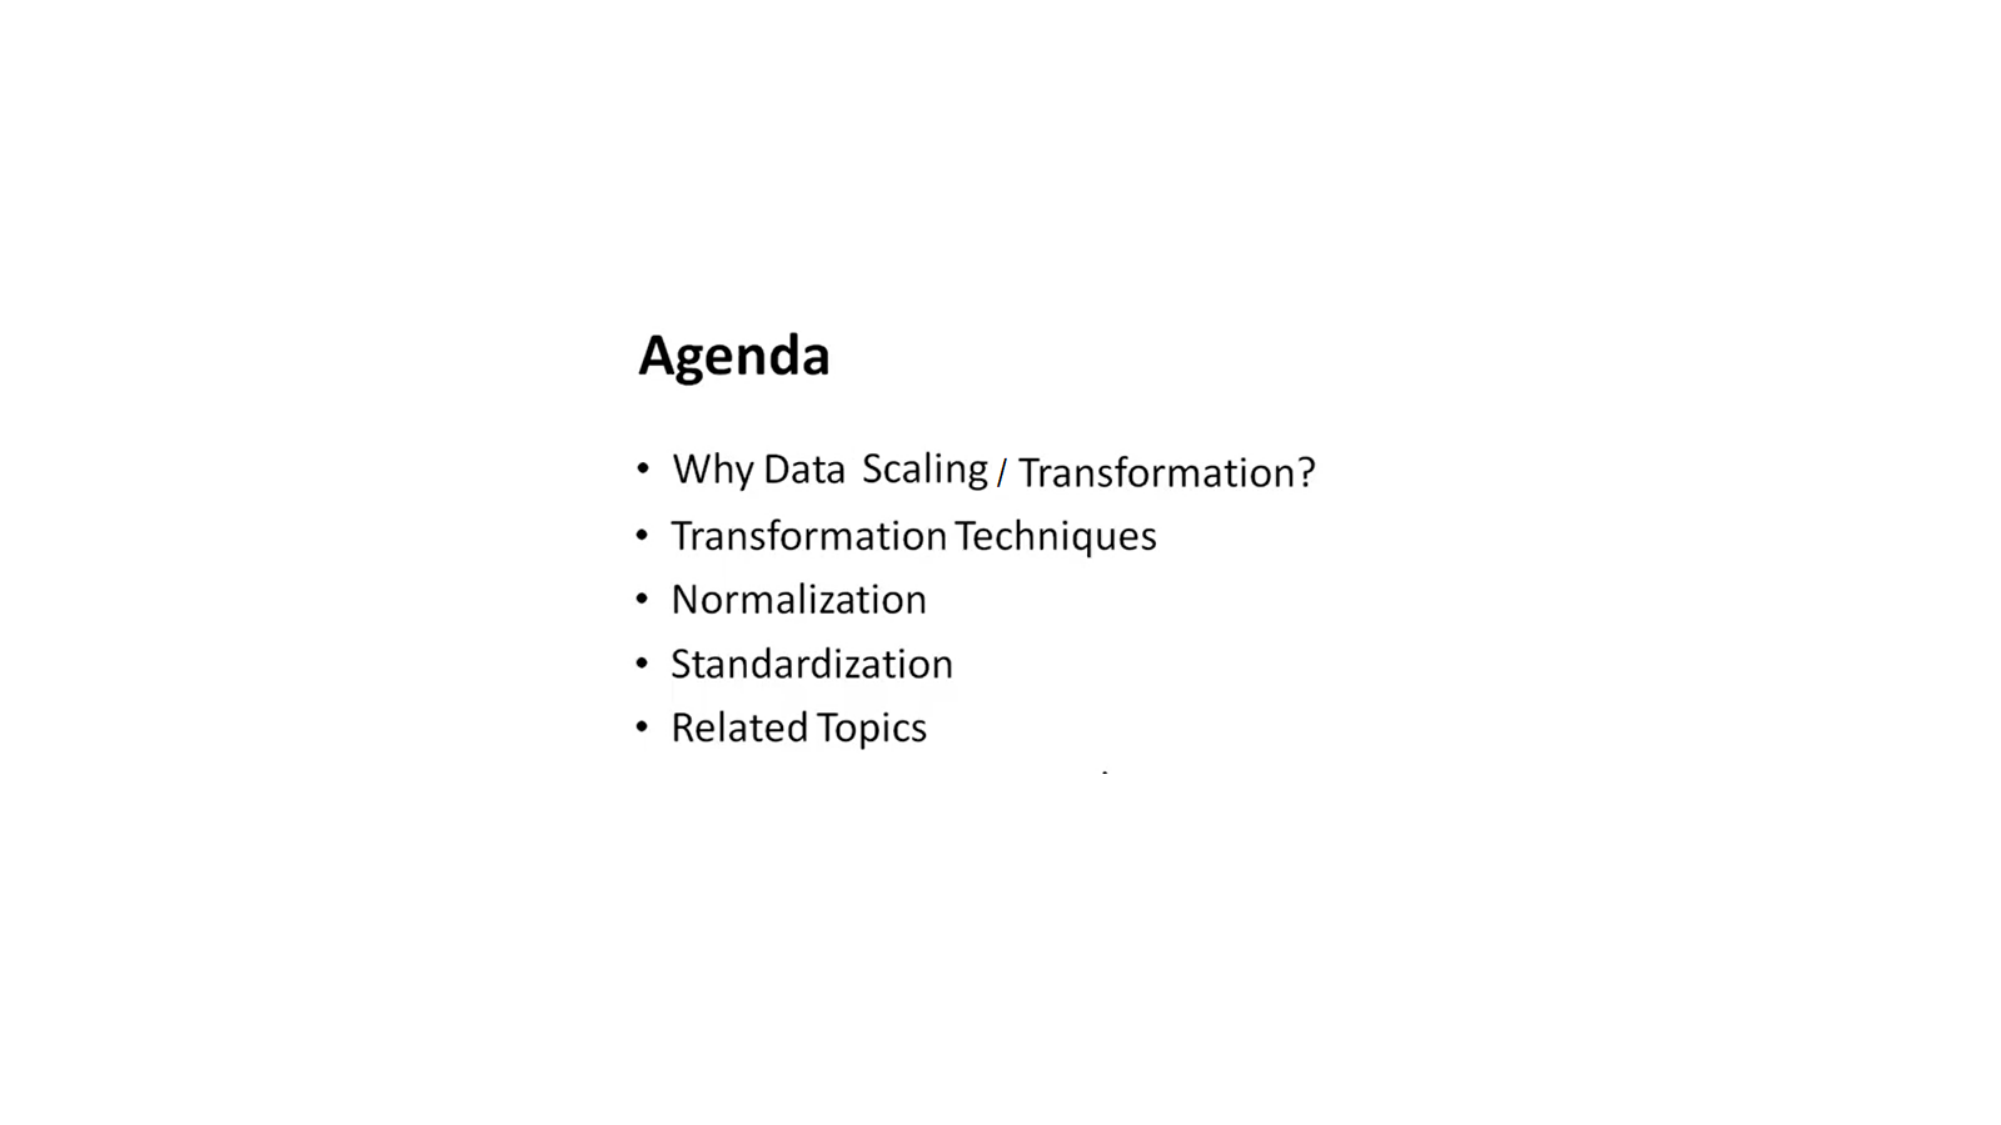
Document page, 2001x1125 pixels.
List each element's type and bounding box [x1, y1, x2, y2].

text_box [533, 267, 1370, 819]
